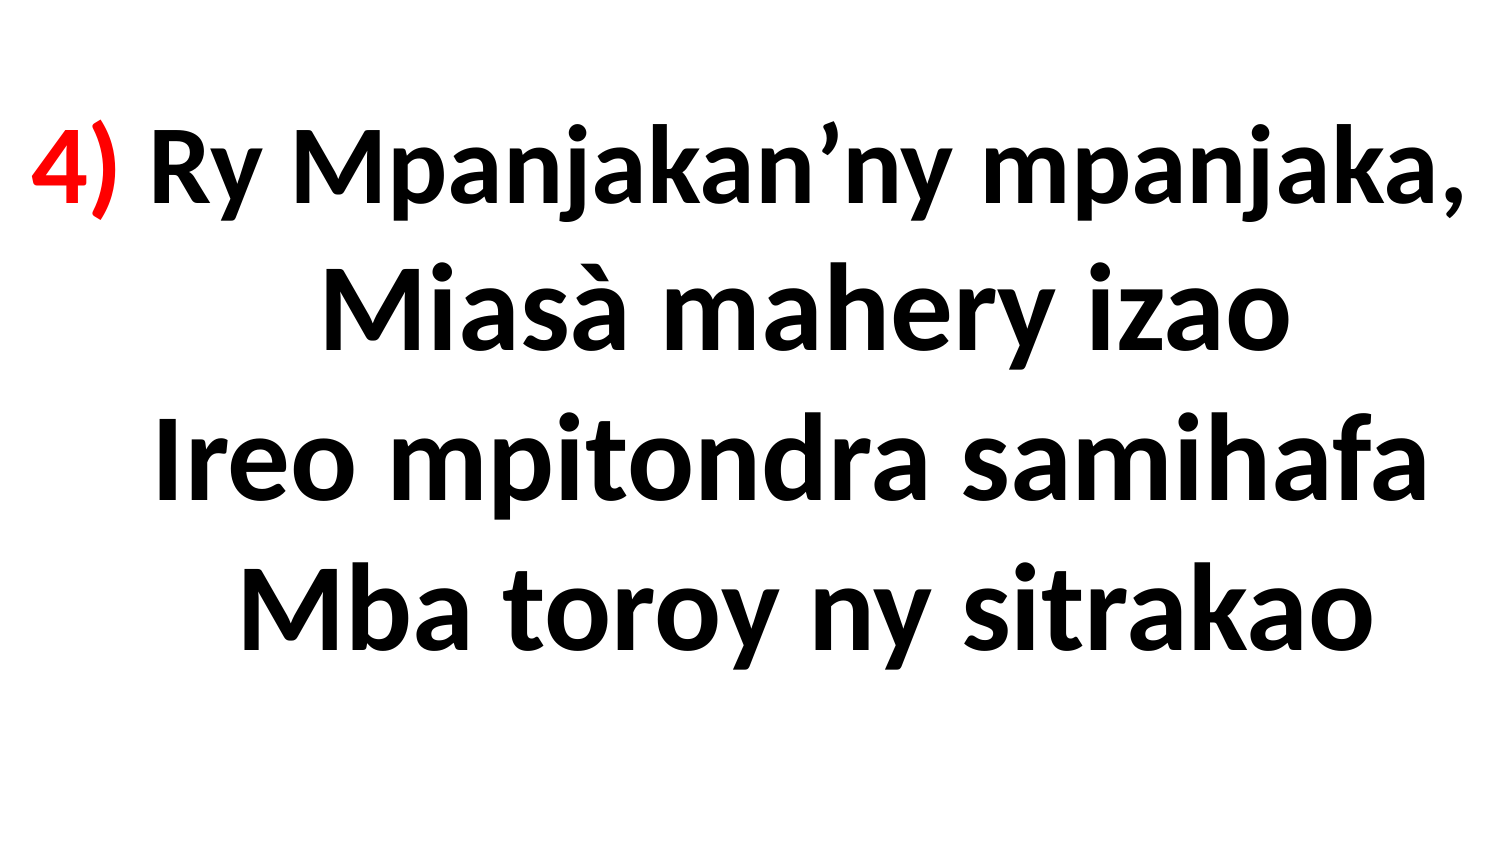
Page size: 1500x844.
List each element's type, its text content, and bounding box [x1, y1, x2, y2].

title 4) Ry Mpanjakan’ny mpanjaka, Miasà mahery izao Ireo mpitondra samihafa Mba toroy ny sitrakao [0, 297, 1500, 470]
